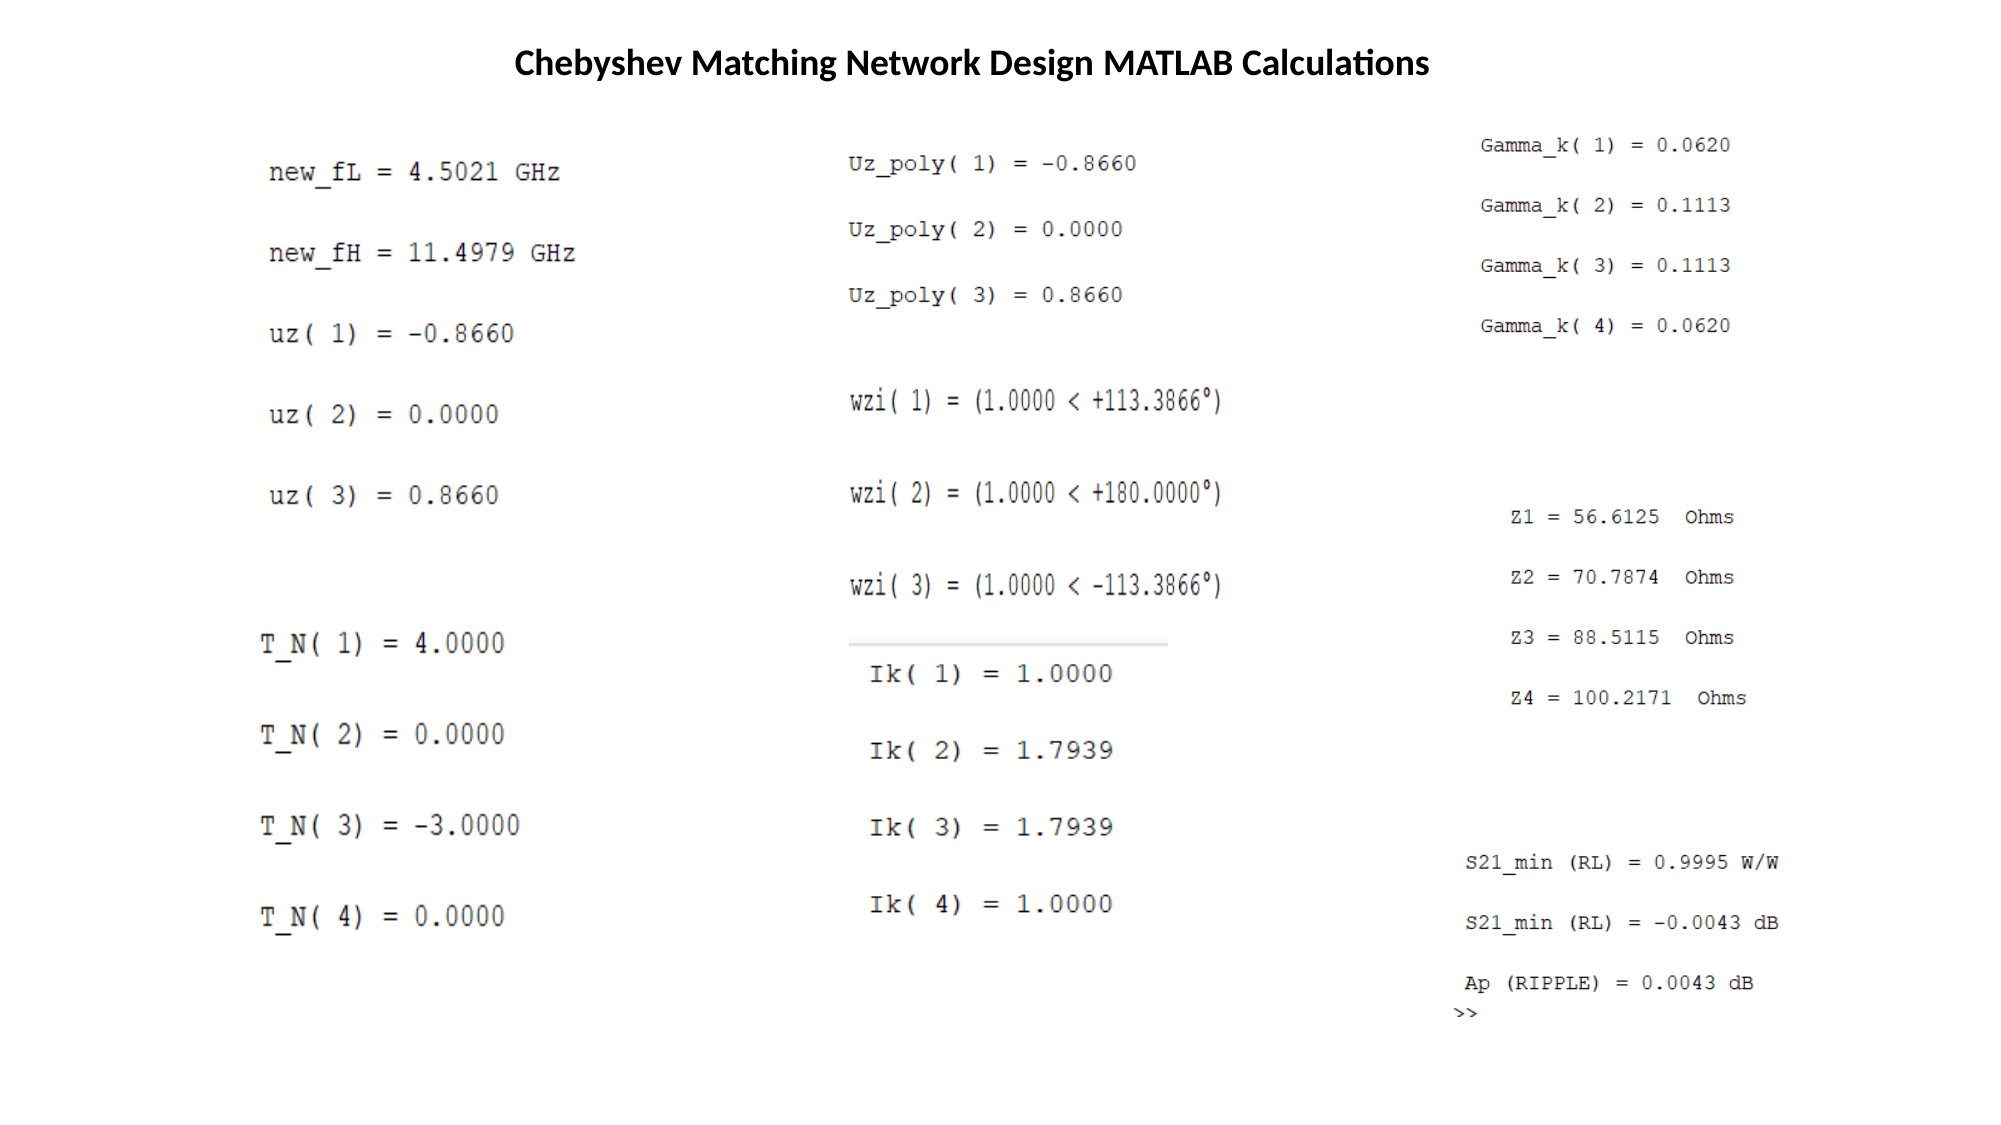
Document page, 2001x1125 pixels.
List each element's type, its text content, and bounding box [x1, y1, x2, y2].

picture [1472, 124, 1770, 351]
picture [1449, 835, 1838, 1017]
picture [842, 124, 1158, 346]
picture [849, 639, 1168, 951]
text_box Chebyshev Matching Network Design MATLAB Calculations [500, 30, 1500, 91]
picture [242, 587, 561, 951]
picture [842, 357, 1237, 628]
picture [1499, 492, 1770, 722]
picture [254, 147, 649, 538]
